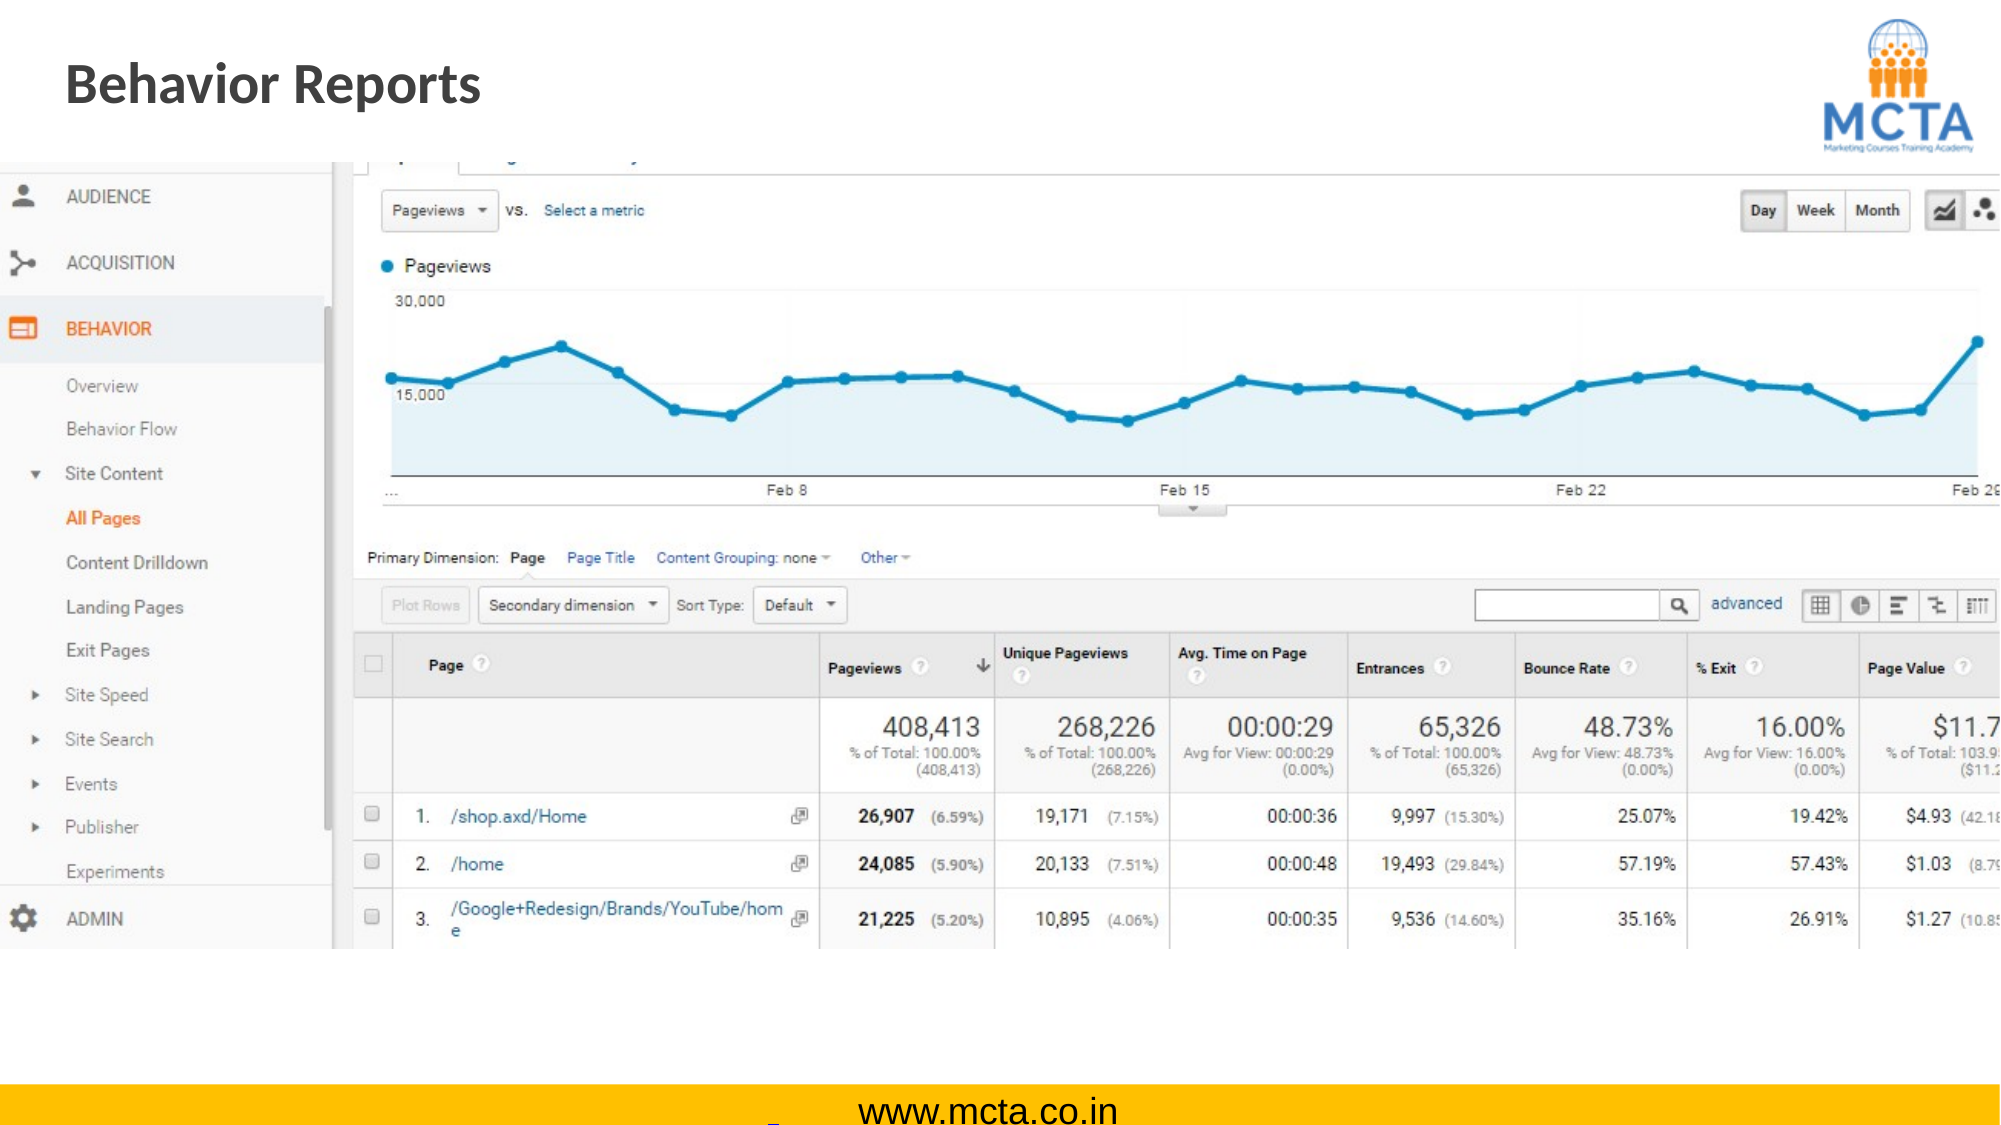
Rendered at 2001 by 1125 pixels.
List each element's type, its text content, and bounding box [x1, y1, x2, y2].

text_box [766, 1083, 1178, 1122]
text_box [0, 162, 2000, 949]
title Behavior Reports [63, 42, 485, 117]
picture [1821, 16, 1979, 155]
